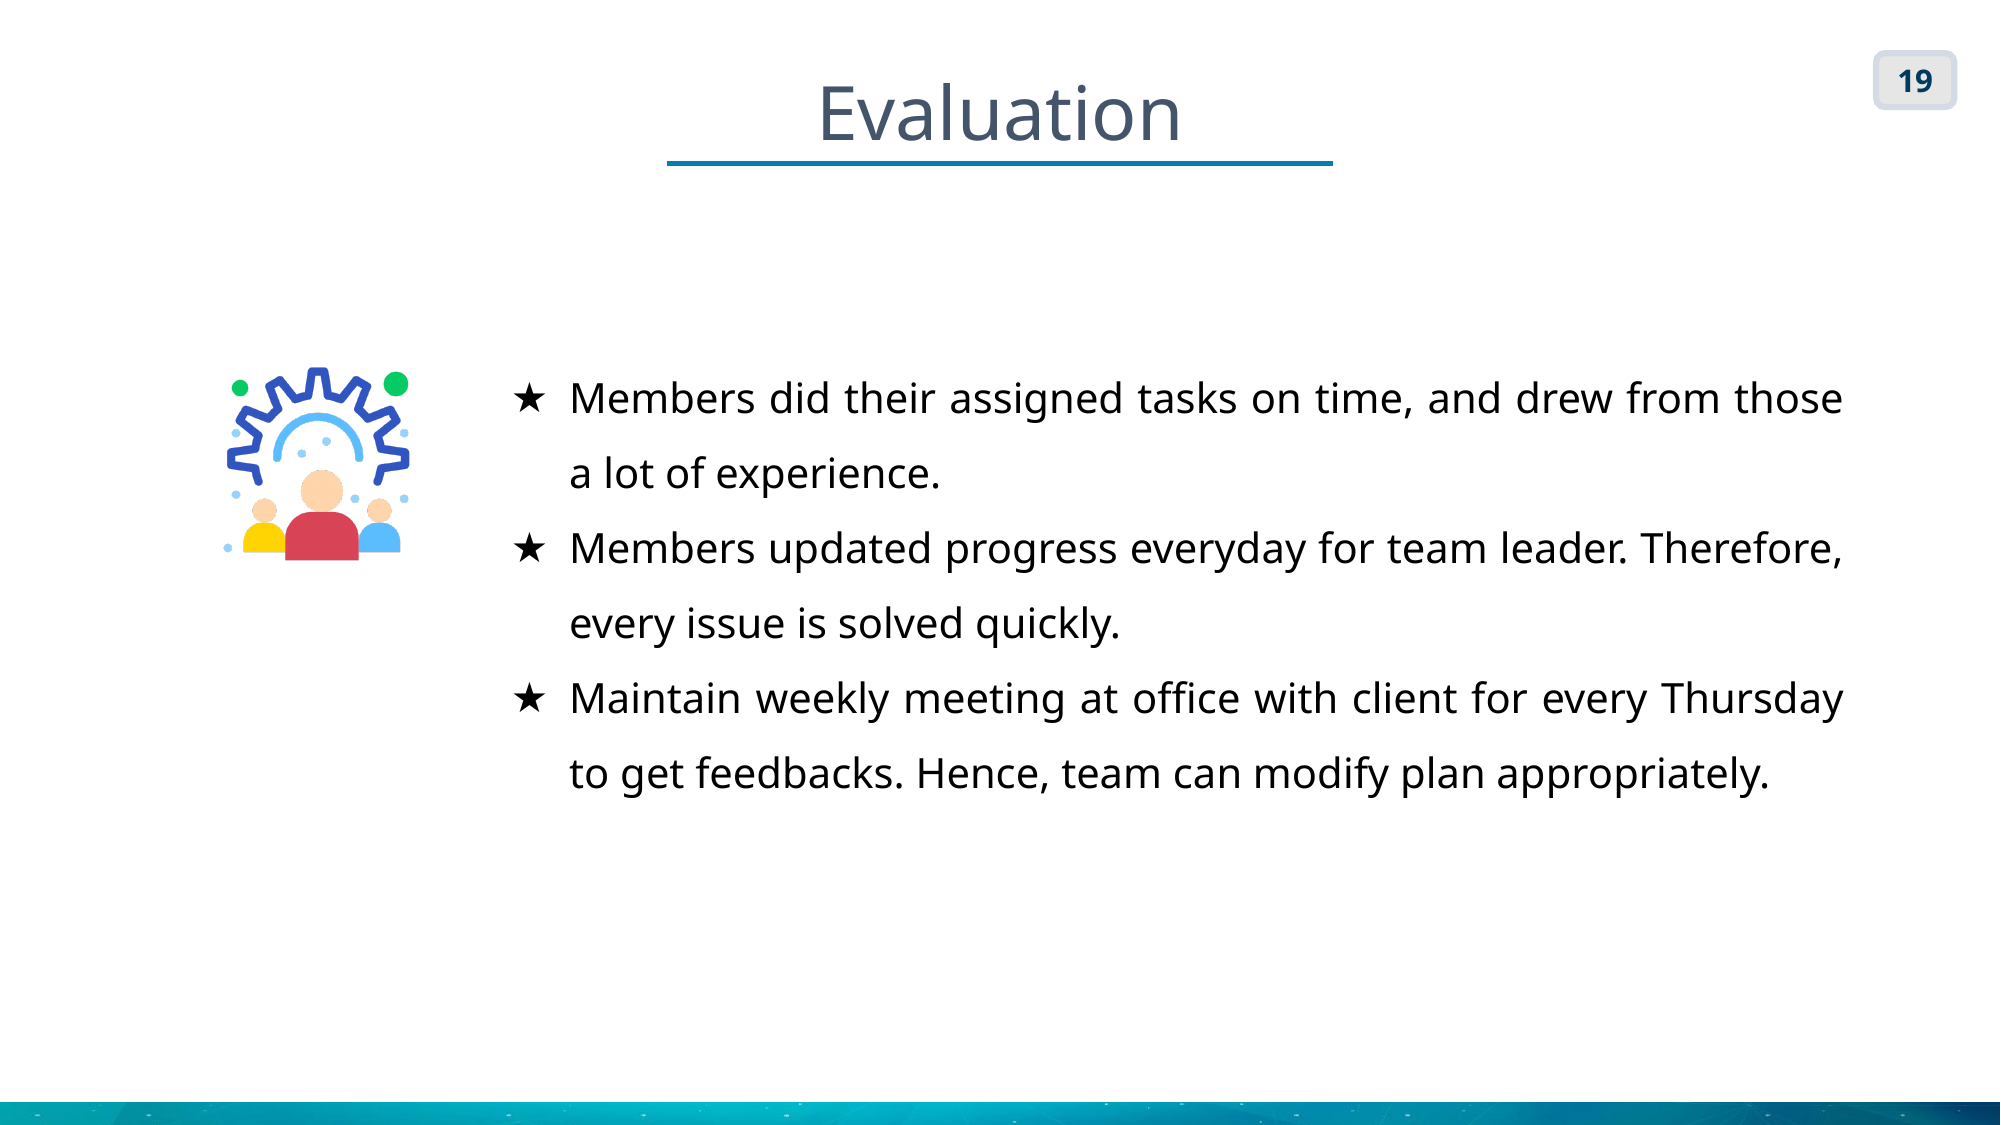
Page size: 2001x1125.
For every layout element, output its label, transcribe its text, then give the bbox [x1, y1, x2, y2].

text_box [1949, 54, 1955, 107]
text_box Evaluation [137, 49, 1863, 164]
text_box [0, 1102, 2000, 1125]
text_box 19 [1859, 50, 1949, 111]
text_box Members did their assigned tasks on time, and drew from those a lot of experience. Members updated progress everyday for team leader. Therefore, every issue is solved quickly. Maintain weekly meeting at office with client for every Thursday to get feedbacks. Hence, team can modify plan appropriately. [479, 281, 1860, 887]
picture [216, 361, 426, 571]
